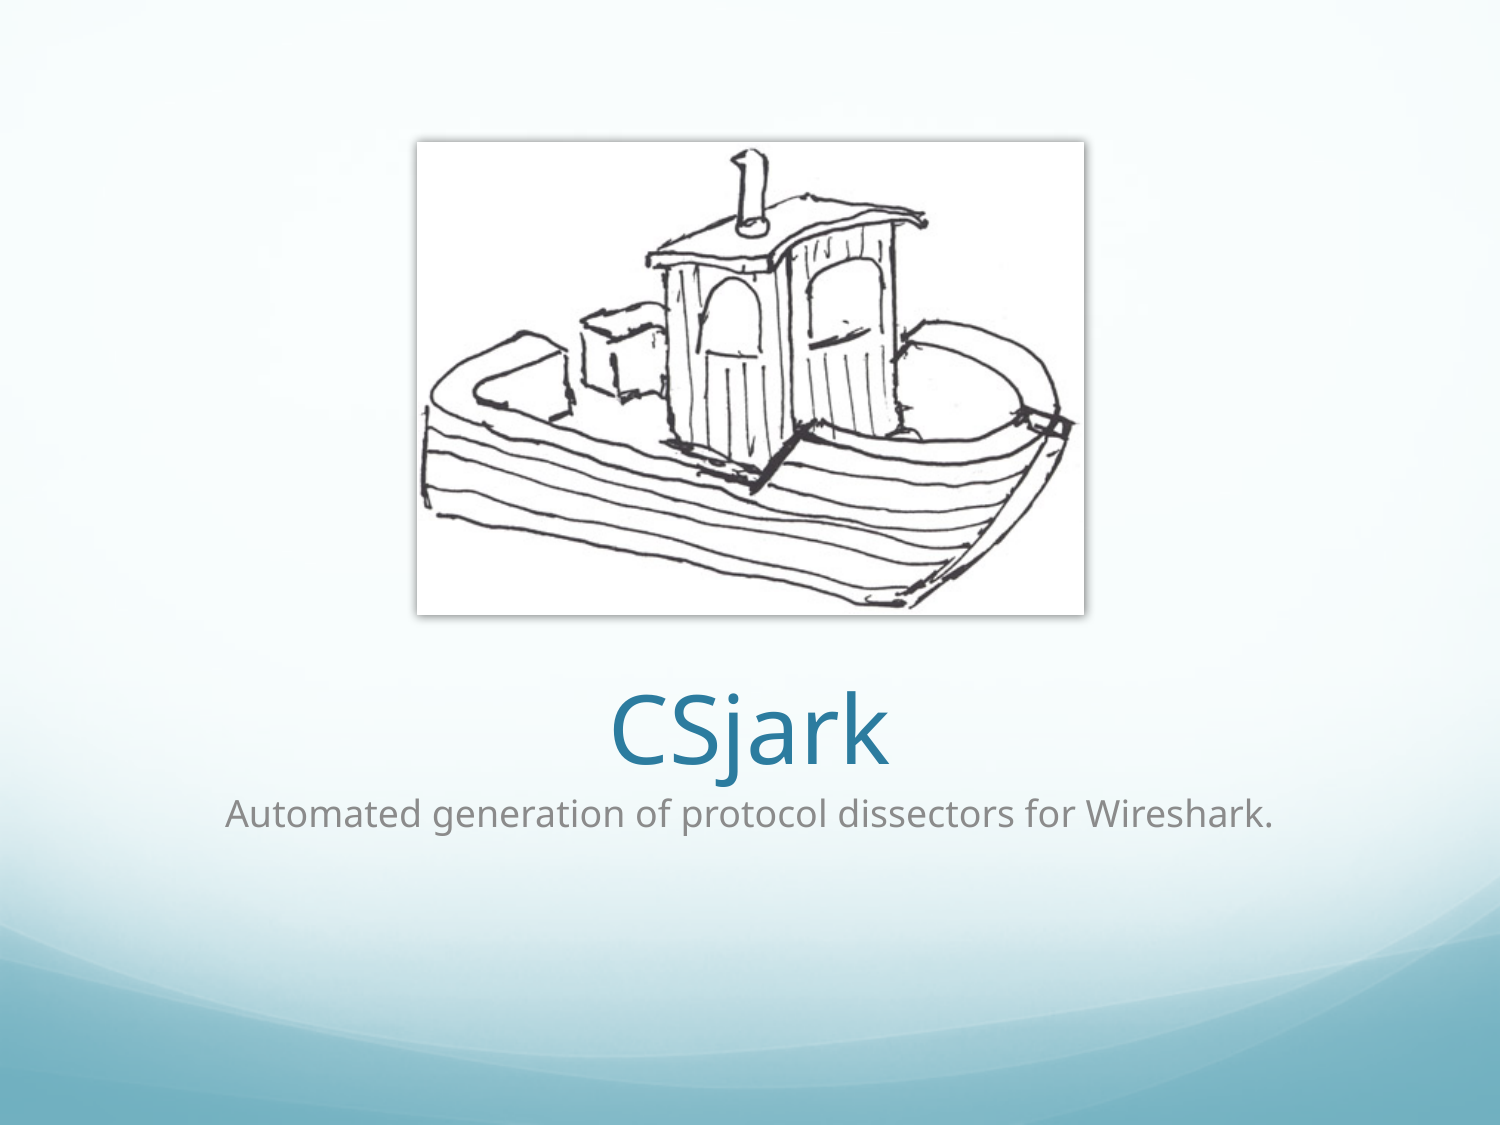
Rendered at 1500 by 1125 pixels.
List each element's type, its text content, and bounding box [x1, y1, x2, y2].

subtitle Automated generation of protocol dissectors for Wireshark. [59, 782, 1441, 943]
picture [416, 141, 1084, 615]
title CSjark [59, 549, 1441, 782]
